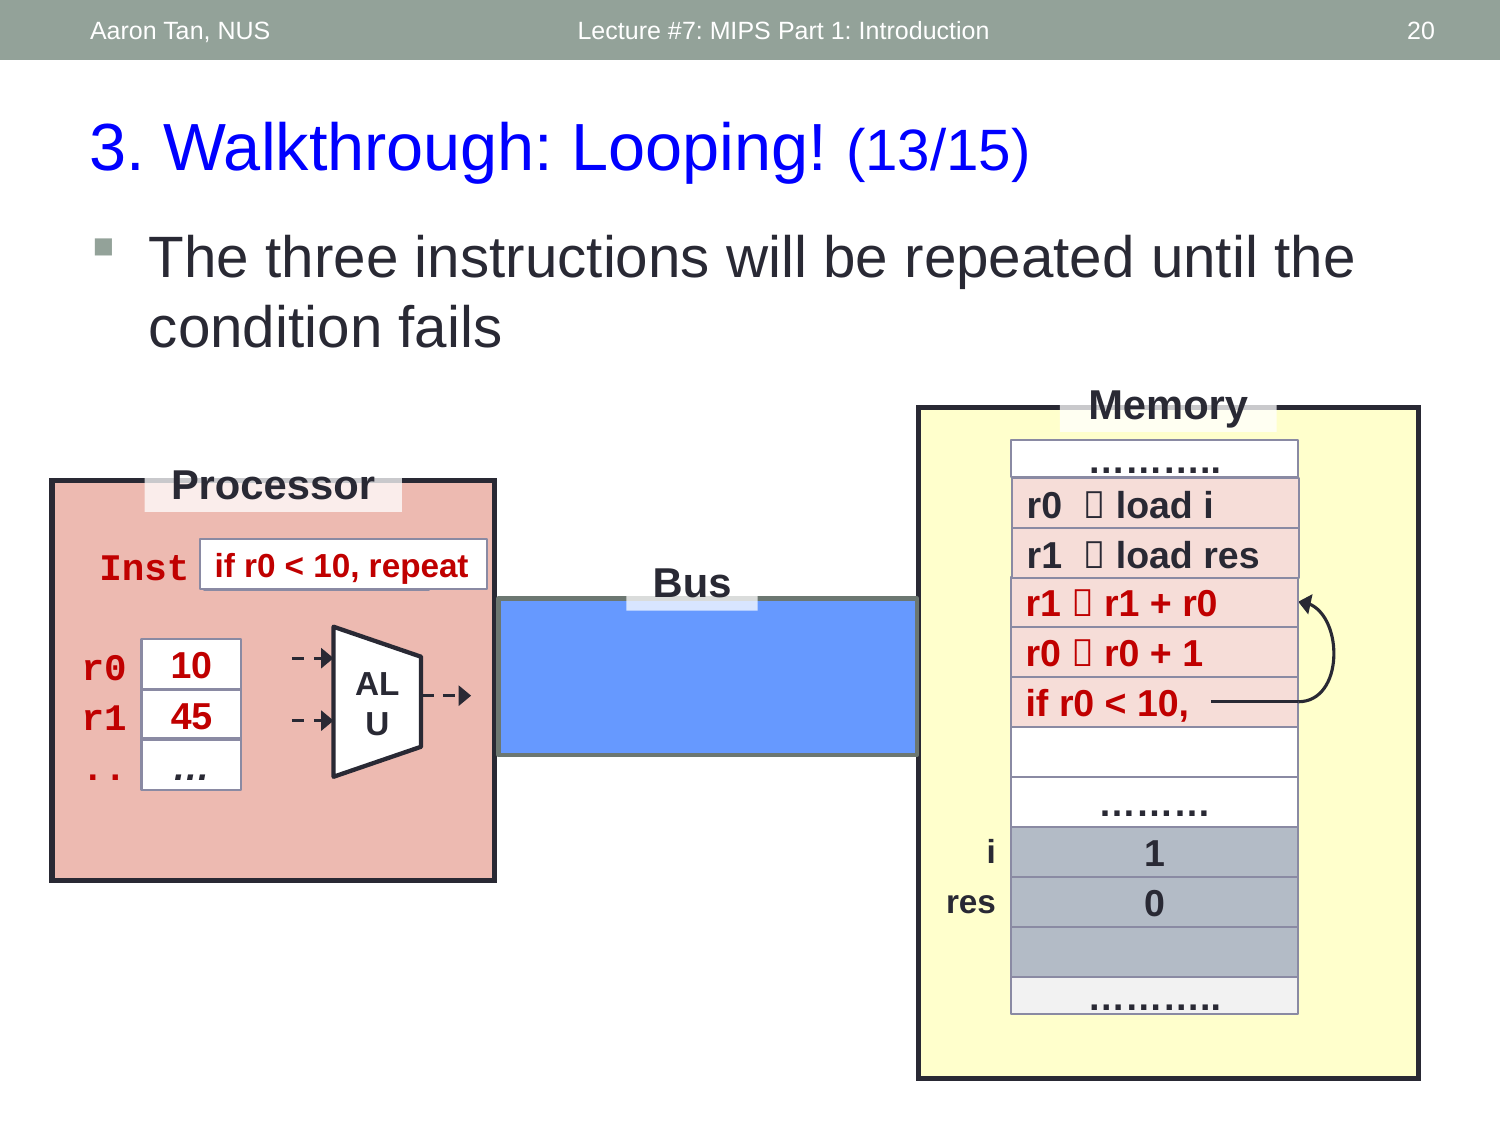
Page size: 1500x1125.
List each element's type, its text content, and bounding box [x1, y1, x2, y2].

text_box if r0 < 10, repeat [198, 537, 489, 591]
text_box 0 [1009, 879, 1300, 929]
list The three instructions will be repeated until the condition fails [75, 211, 1484, 402]
text_box .. [64, 738, 139, 792]
text_box Memory [1059, 380, 1277, 432]
text_box ……….. [1009, 979, 1300, 1016]
text_box Bus [626, 559, 758, 611]
footer Lecture #7: MIPS Part 1: Introduction [562, 3, 1238, 57]
text_box [496, 596, 919, 757]
text_box 3. Walkthrough: Looping! (13/15) [75, 96, 1450, 192]
text_box r0  r0 + 1 [1009, 629, 1295, 679]
text_box r1 [64, 688, 139, 738]
text_box r0  load i [1010, 476, 1301, 526]
text_box 1 [1013, 825, 1300, 879]
text_box [1009, 929, 1300, 979]
text_box ……….. [1009, 438, 1300, 479]
text_box res [921, 873, 1013, 928]
text_box i [921, 823, 1013, 873]
text_box r0 [64, 638, 139, 688]
text_box [1009, 729, 1300, 779]
text_box ALU [331, 624, 424, 779]
text_box [51, 480, 495, 881]
text_box Processor [144, 461, 402, 512]
text_box ……… [1009, 779, 1300, 825]
text_box Inst [77, 538, 202, 592]
text_box … [139, 738, 244, 792]
text_box [918, 407, 1419, 1079]
text_box if r0 < 10, [1009, 679, 1300, 729]
text_box 45 [140, 691, 243, 741]
text_box 10 [139, 637, 244, 691]
text_box r1  load res [1010, 526, 1301, 580]
text_box r1  r1 + r0 [1009, 575, 1300, 629]
slide_number 20 [1308, 3, 1450, 57]
slide_number Aaron Tan, NUS [75, 3, 550, 57]
